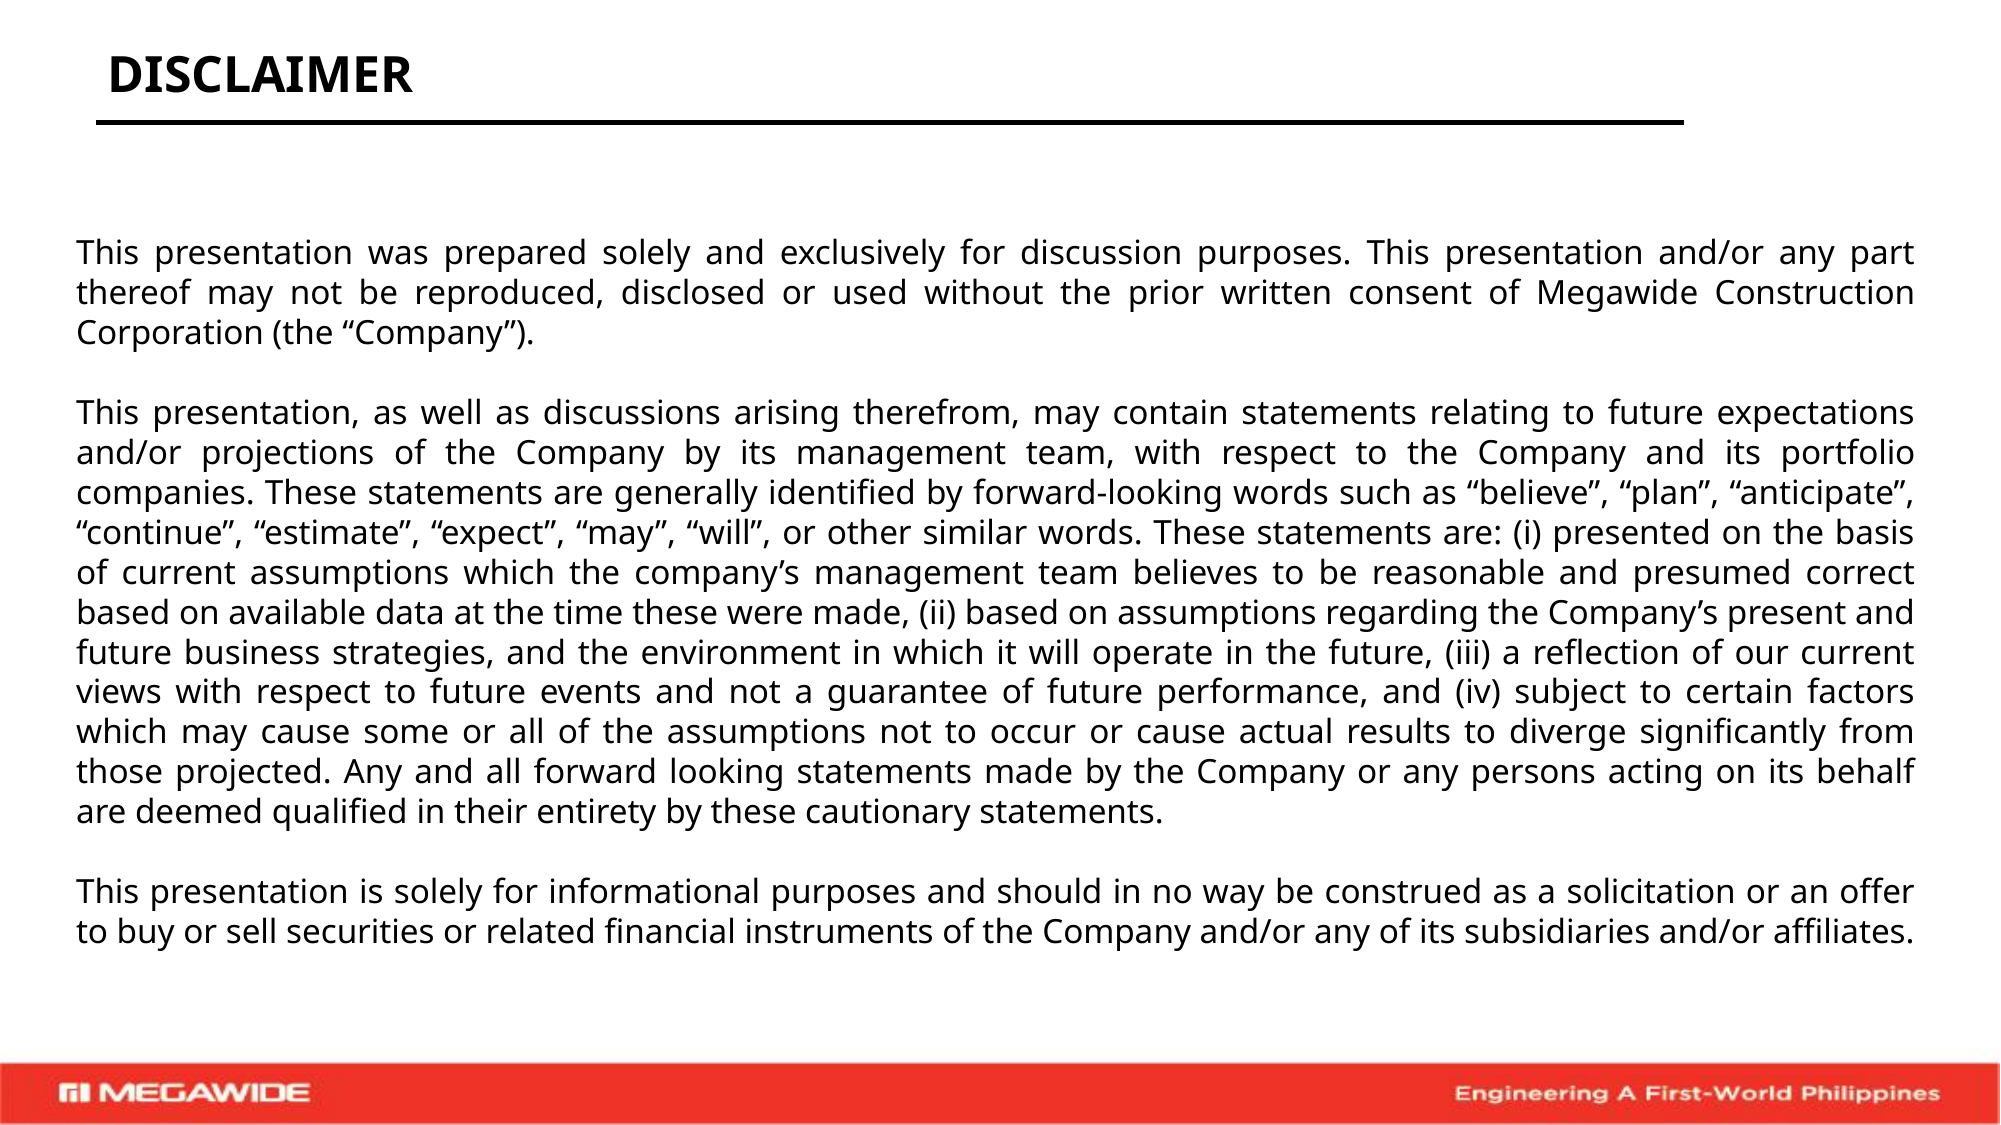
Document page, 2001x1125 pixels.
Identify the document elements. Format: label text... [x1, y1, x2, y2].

text_box This presentation was prepared solely and exclusively for discussion purposes. This presentation and/or any part thereof may not be reproduced, disclosed or used without the prior written consent of Megawide Construction Corporation (the “Company”). This presentation, as well as discussions arising therefrom, may contain statements relating to future expectations and/or projections of the Company by its management team, with respect to the Company and its portfolio companies. These statements are generally identified by forward-looking words such as “believe”, “plan”, “anticipate”, “continue”, “estimate”, “expect”, “may”, “will”, or other similar words. These statements are: (i) presented on the basis of current assumptions which the company’s management team believes to be reasonable and presumed correct based on available data at the time these were made, (ii) based on assumptions regarding the Company’s present and future business strategies, and the environment in which it will operate in the future, (iii) a reflection of our current views with respect to future events and not a guarantee of future performance, and (iv) subject to certain factors which may cause some or all of the assumptions not to occur or cause actual results to diverge significantly from those projected. Any and all forward looking statements made by the Company or any persons acting on its behalf are deemed qualified in their entirety by these cautionary statements. This presentation is solely for informational purposes and should in no way be construed as a solicitation or an offer to buy or sell securities or related financial instruments of the Company and/or any of its subsidiaries and/or affiliates. [61, 224, 1933, 998]
picture [0, 0, 2000, 1125]
text_box DISCLAIMER [93, 38, 1526, 115]
